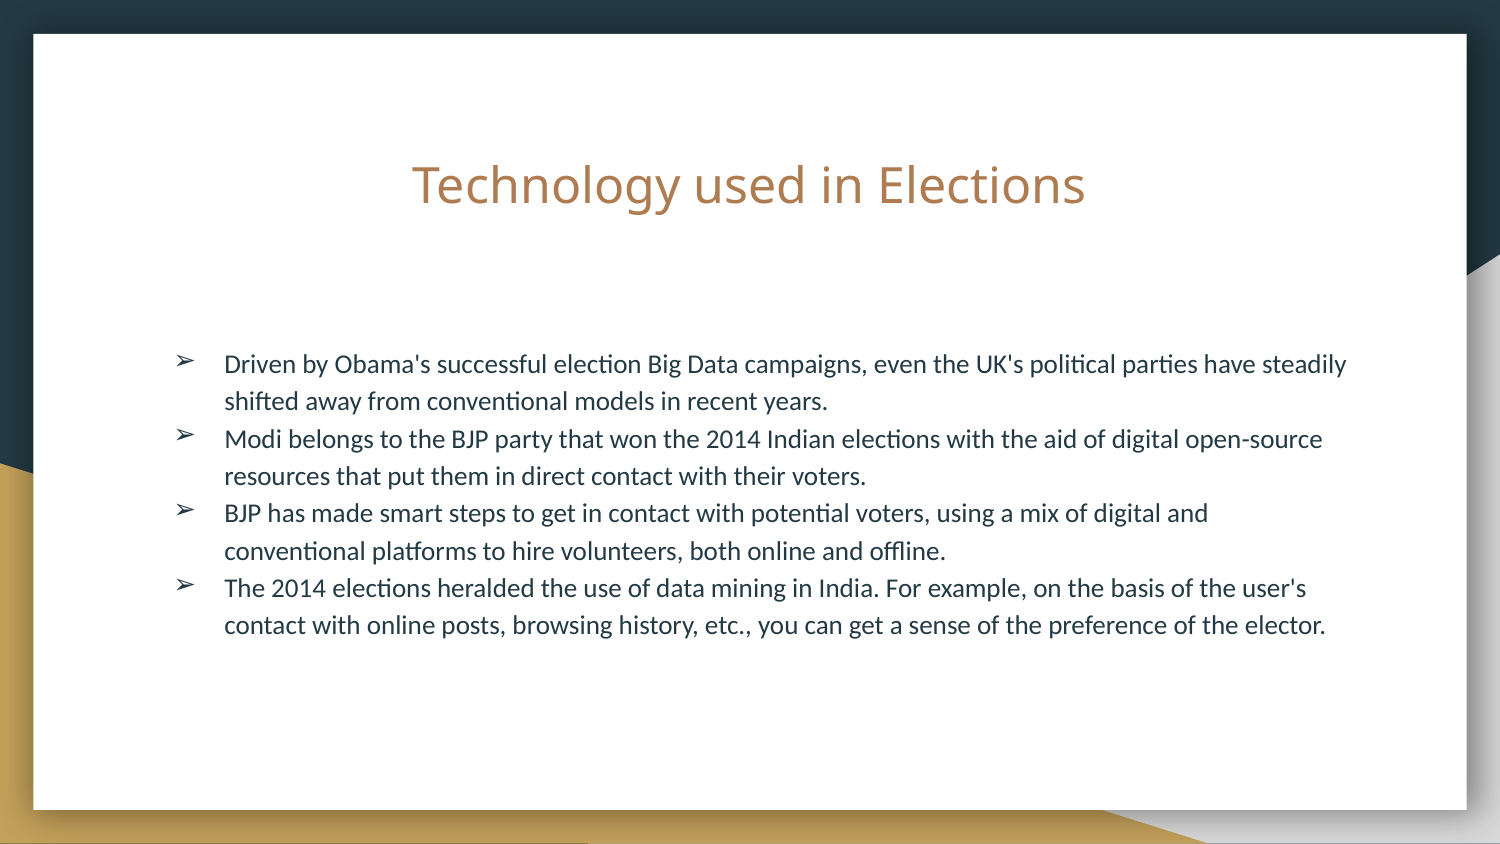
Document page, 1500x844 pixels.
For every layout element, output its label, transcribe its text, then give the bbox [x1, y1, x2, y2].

title Technology used in Elections [134, 138, 1366, 296]
list Driven by Obama's successful election Big Data campaigns, even the UK's political parties have steadily shifted away from conventional models in recent years. Modi belongs to the BJP party that won the 2014 Indian elections with the aid of digital open-source resources that put them in direct contact with their voters. BJP has made smart steps to get in contact with potential voters, using a mix of digital and conventional platforms to hire volunteers, both online and offline. The 2014 elections heralded the use of data mining in India. For example, on the basis of the user's contact with online posts, browsing history, etc., you can get a sense of the preference of the elector. [134, 326, 1366, 729]
